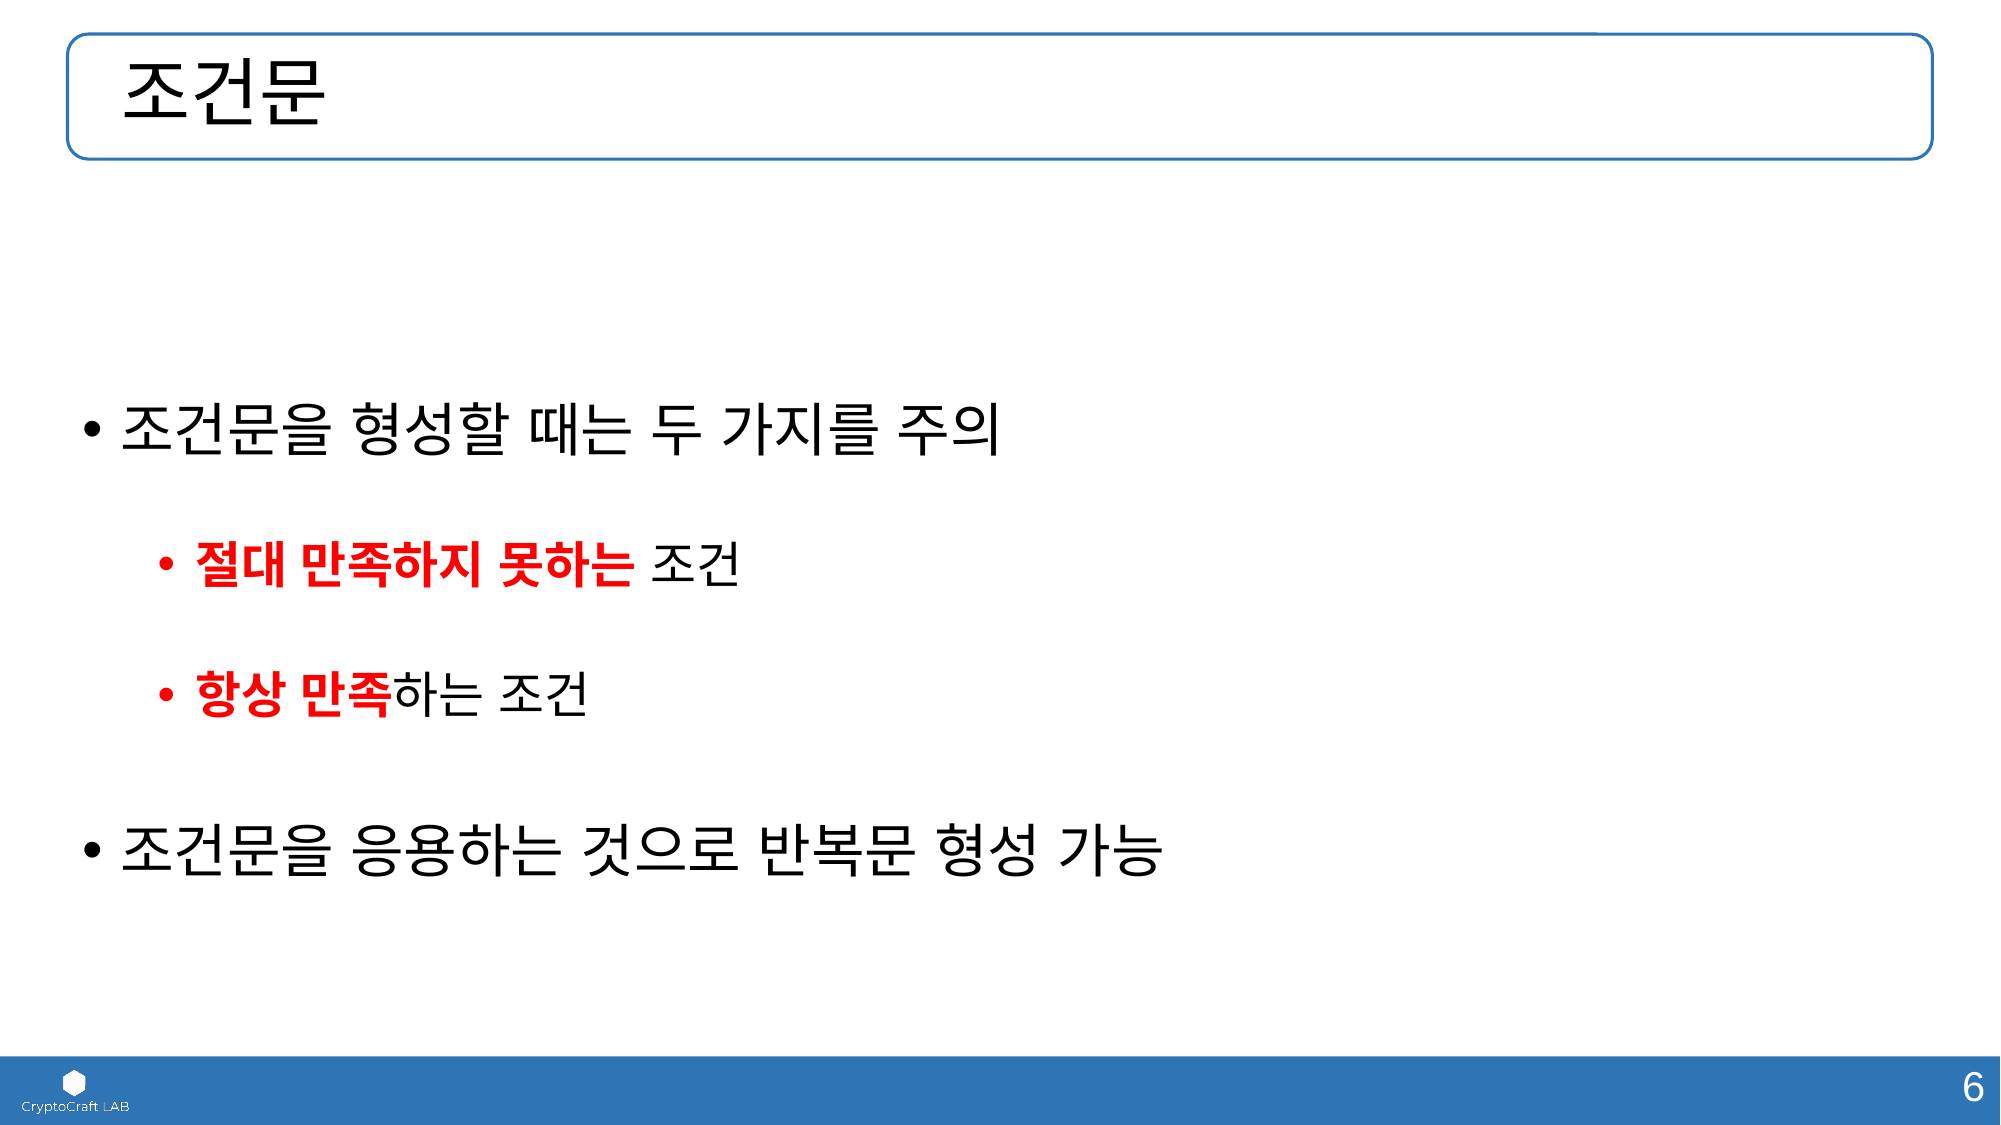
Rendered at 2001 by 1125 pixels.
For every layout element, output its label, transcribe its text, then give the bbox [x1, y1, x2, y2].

title 조건문 [67, 34, 1933, 160]
picture [13, 1061, 138, 1123]
list 조건문을 형성할 때는 두 가지를 주의 절대 만족하지 못하는 조건 항상 만족하는 조건 조건문을 응용하는 것으로 반복문 형성 가능 [67, 189, 1933, 1019]
